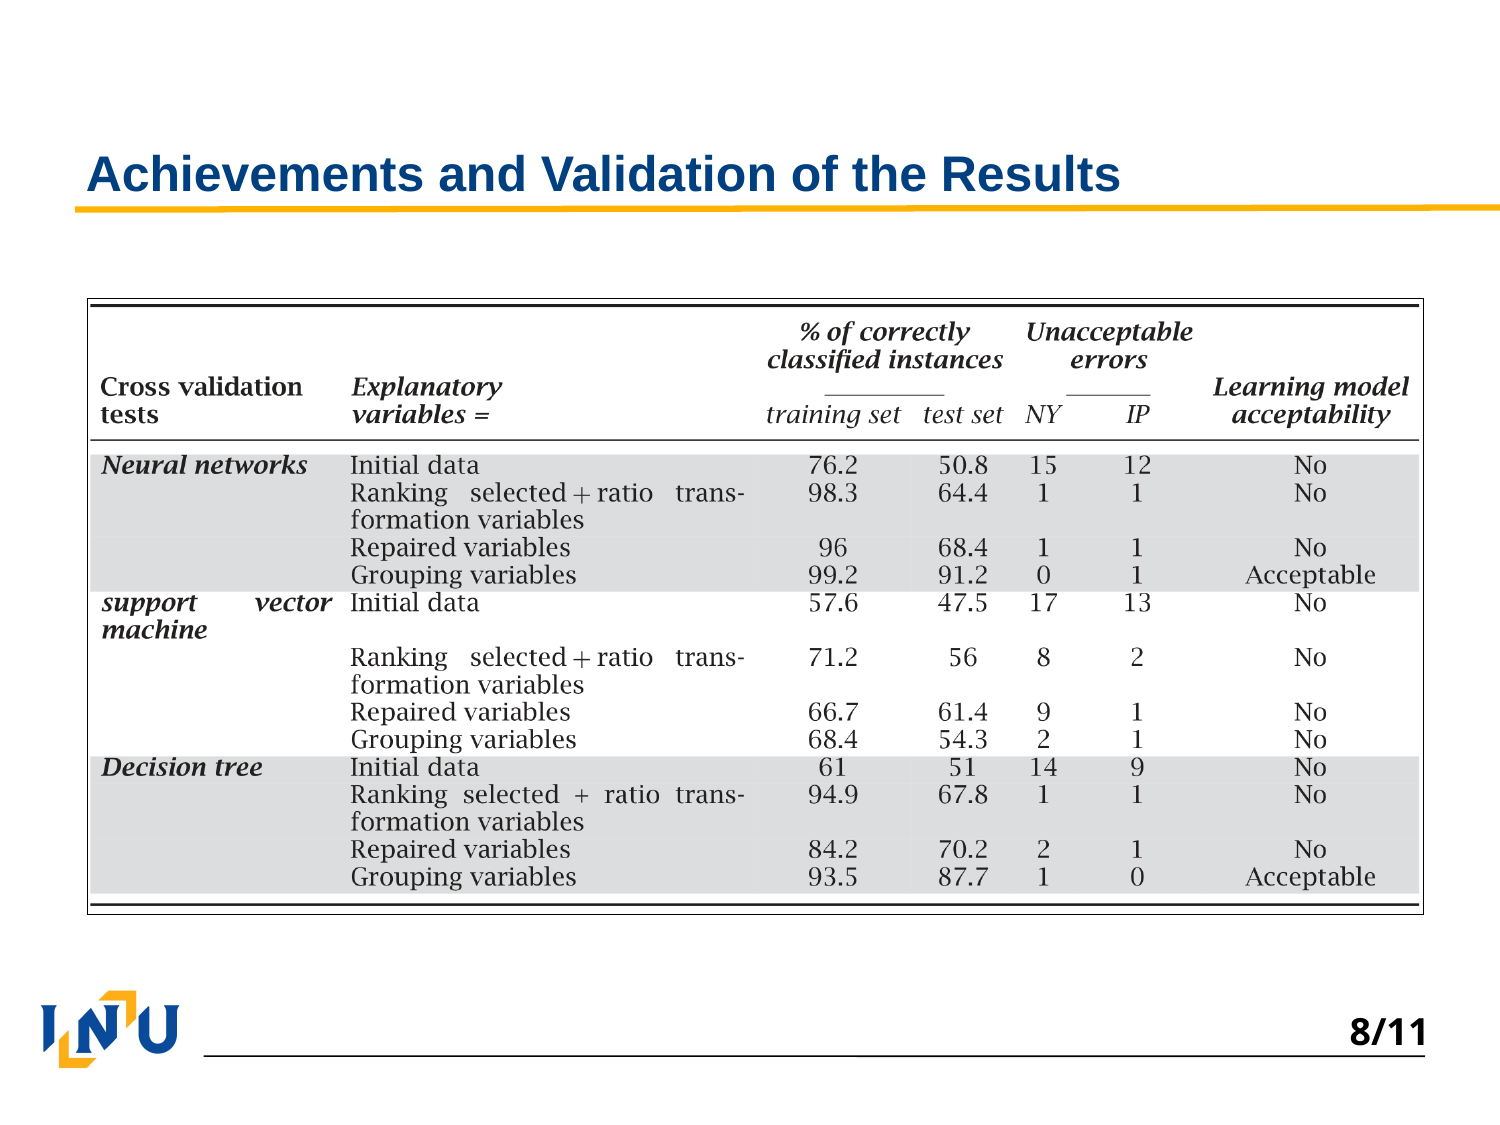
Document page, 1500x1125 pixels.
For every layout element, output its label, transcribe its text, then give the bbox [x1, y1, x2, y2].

picture [24, 966, 188, 1090]
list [87, 298, 1424, 915]
title Achievements and Validation of the Results [70, 119, 1317, 210]
